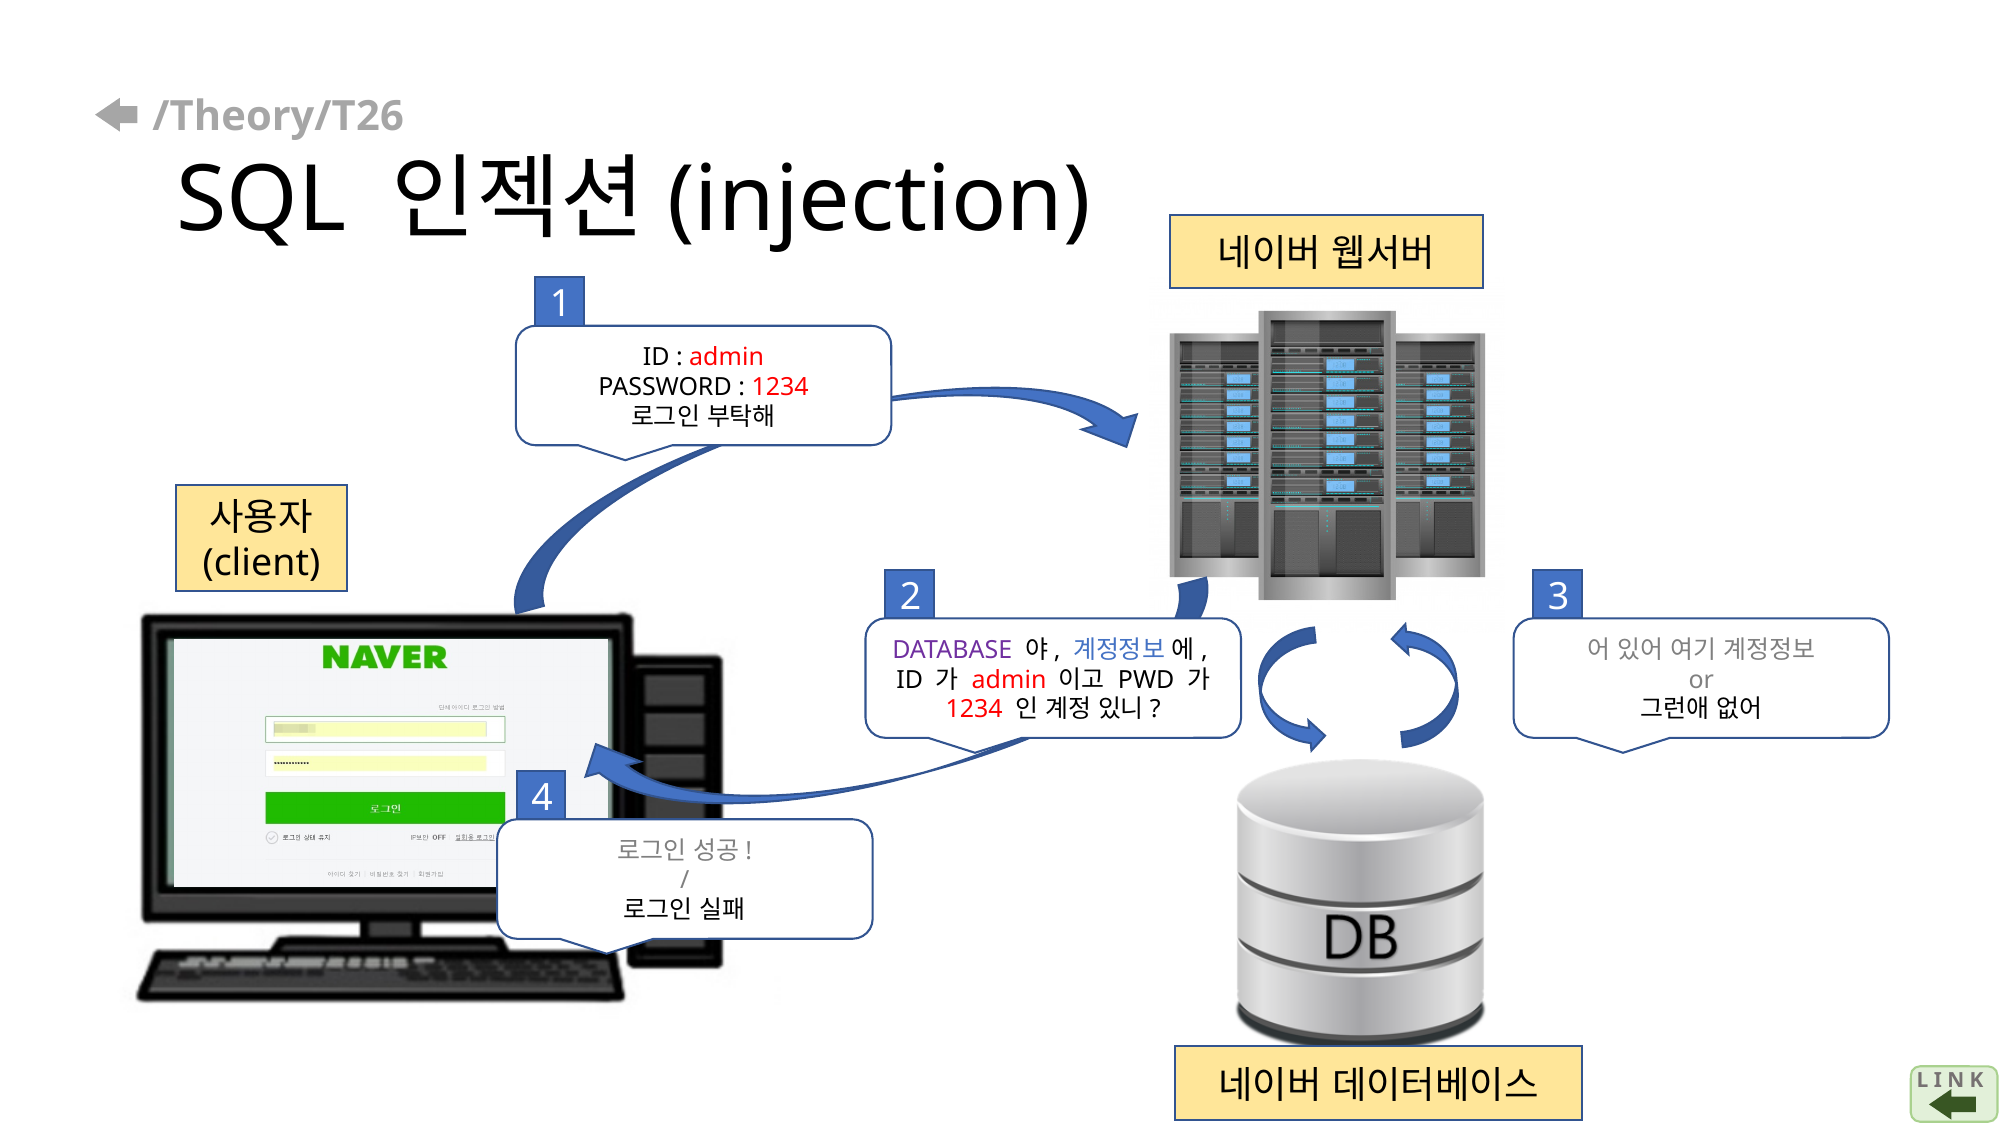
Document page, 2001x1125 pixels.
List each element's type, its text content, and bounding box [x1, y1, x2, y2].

text_box [1390, 633, 1459, 749]
picture [1233, 756, 1487, 1060]
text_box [1901, 1059, 2000, 1125]
text_box [93, 95, 139, 134]
text_box [528, 447, 720, 562]
text_box 사용자 (client) [175, 484, 348, 562]
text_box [515, 277, 892, 446]
title /Theory/T26 SQL 인젝션(injection) [137, 59, 1863, 278]
text_box [873, 739, 1030, 787]
text_box [893, 386, 1139, 449]
picture [1149, 277, 1505, 633]
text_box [865, 569, 1242, 738]
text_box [1513, 569, 1890, 738]
text_box [1257, 633, 1327, 753]
text_box 네이버 데이터베이스 [1174, 1045, 1583, 1121]
text_box 네이버 웹서버 [1169, 214, 1484, 277]
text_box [497, 770, 873, 939]
picture [62, 562, 781, 1094]
